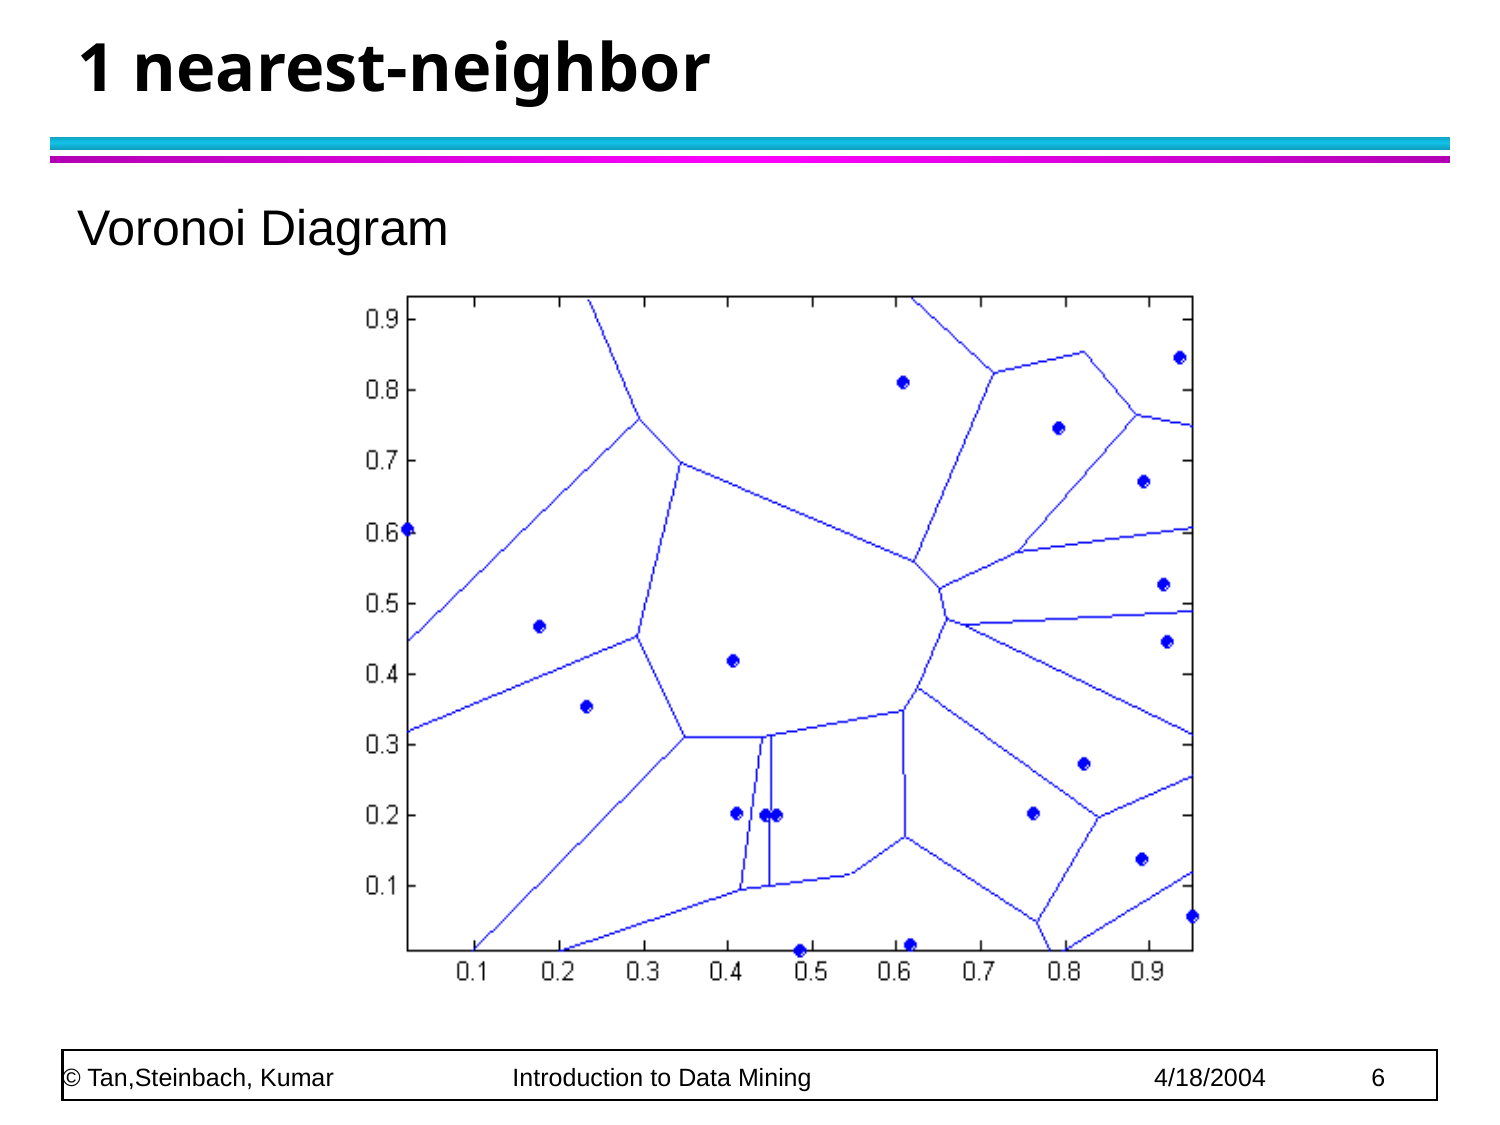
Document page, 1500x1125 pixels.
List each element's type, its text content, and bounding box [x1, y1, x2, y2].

title 1 nearest-neighbor [62, 24, 1421, 113]
picture [274, 237, 1288, 1038]
text_box Voronoi Diagram [62, 187, 692, 288]
